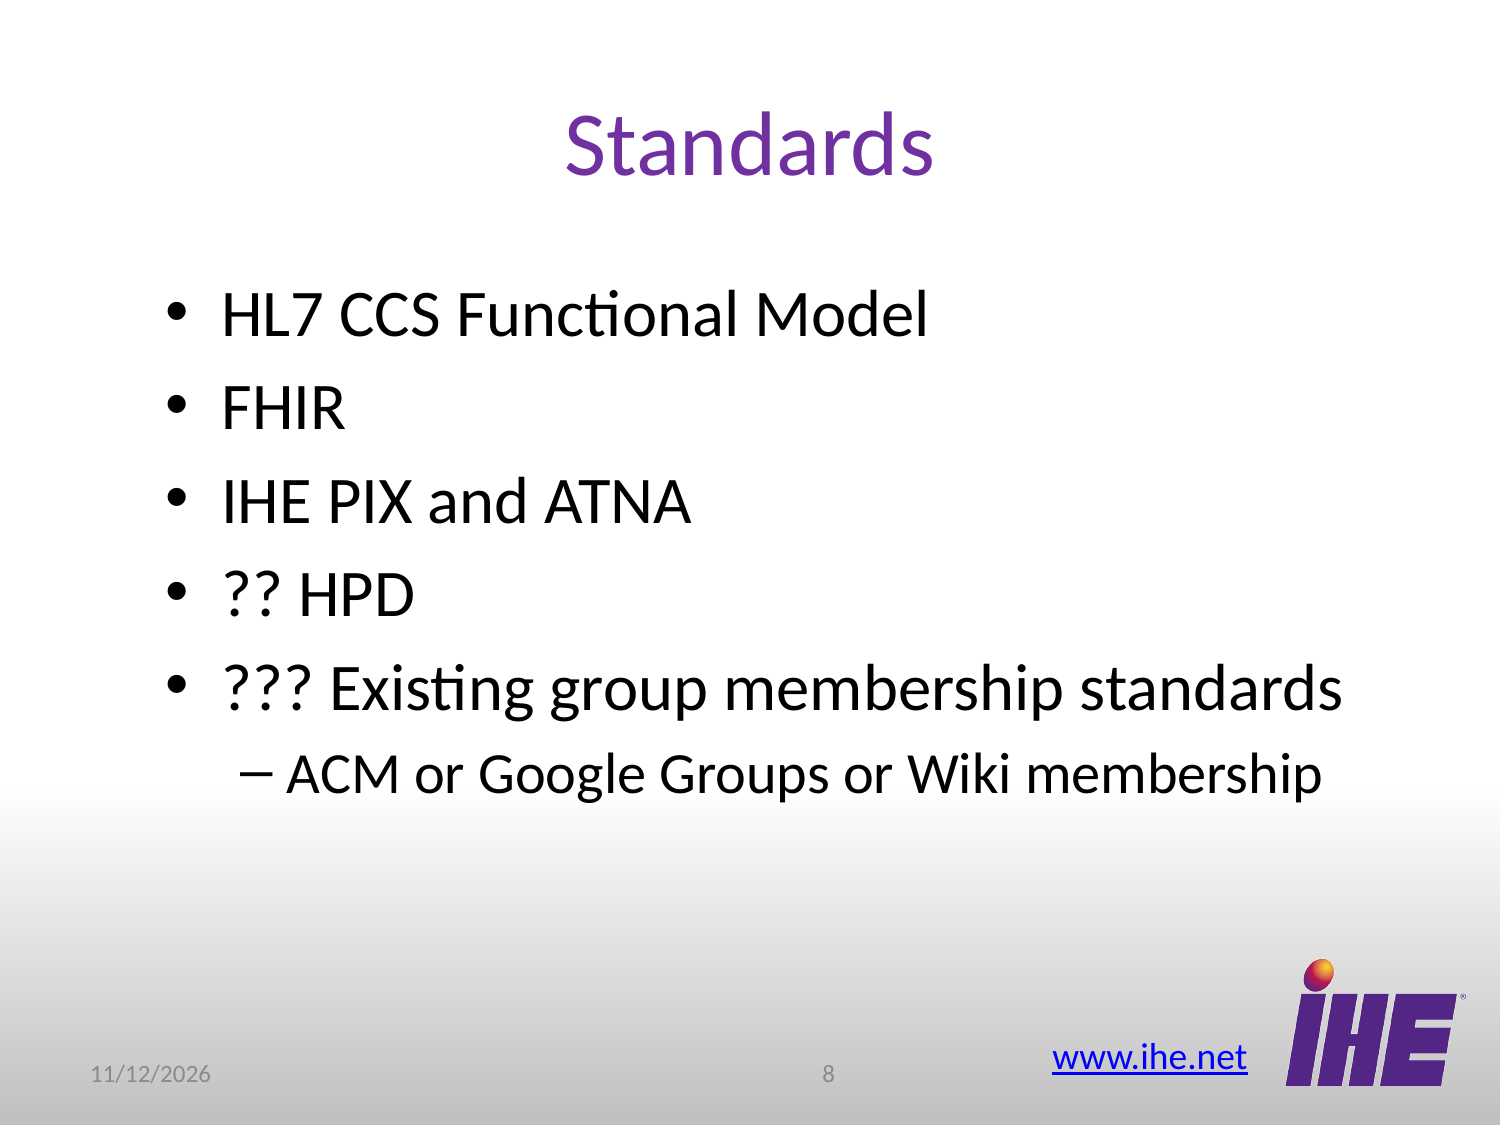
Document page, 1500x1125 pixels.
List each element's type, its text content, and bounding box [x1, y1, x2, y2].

title Standards [74, 44, 1426, 233]
list HL7 CCS Functional Model FHIR IHE PIX and ATNA ?? HPD ??? Existing group membership standards ACM or Google Groups or Wiki membership [149, 262, 1388, 1006]
slide_number 7 [500, 1042, 850, 1103]
picture [1278, 957, 1468, 1088]
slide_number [75, 1042, 425, 1103]
